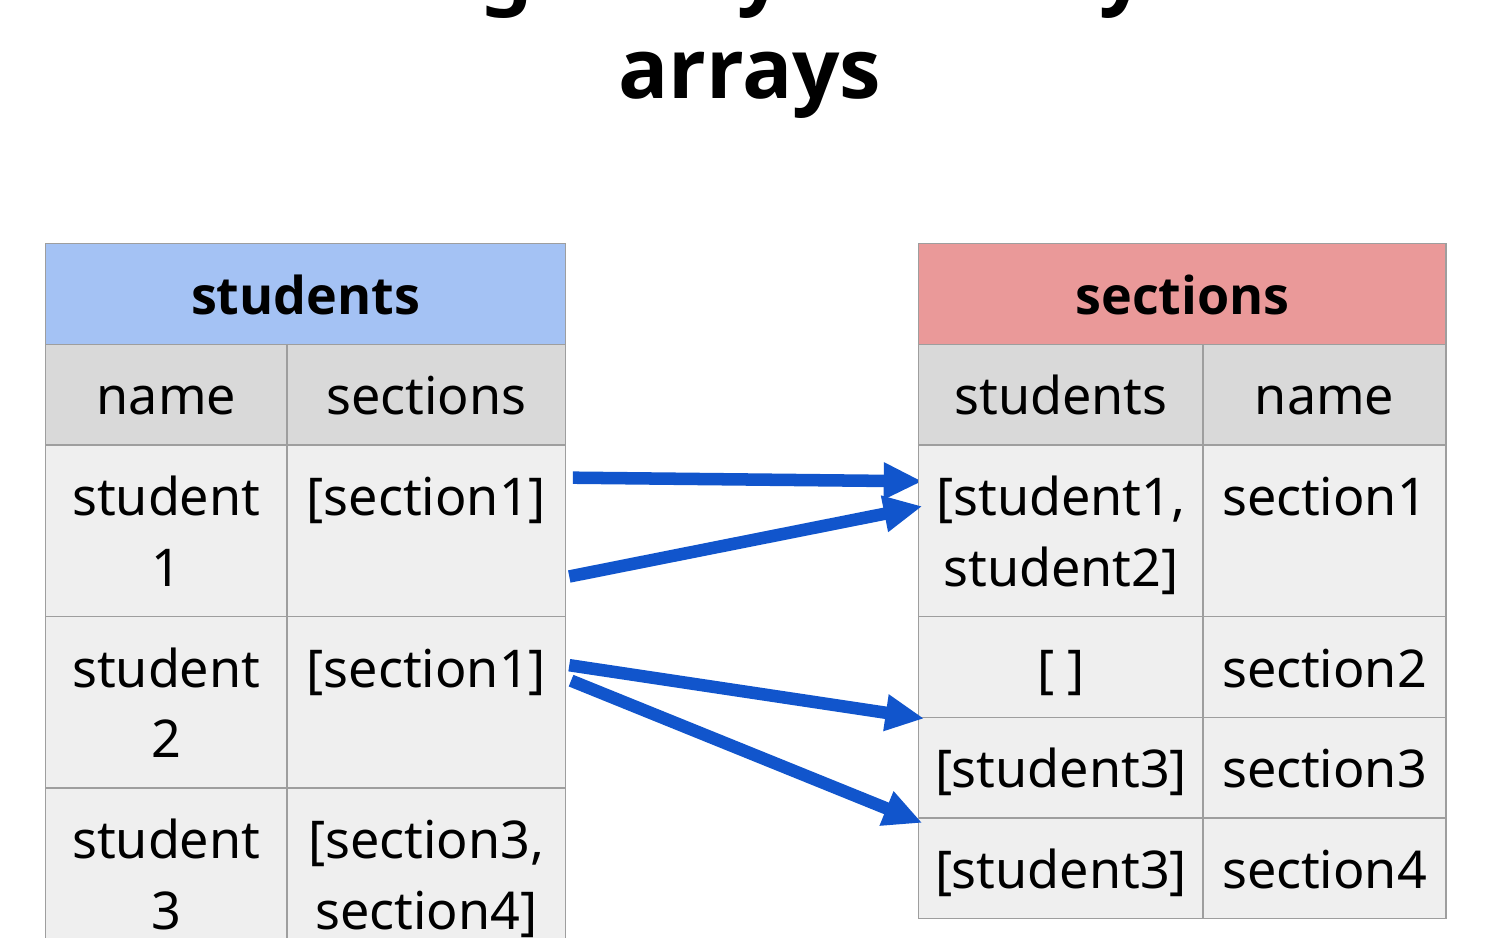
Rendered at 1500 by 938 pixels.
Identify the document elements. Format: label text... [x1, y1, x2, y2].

title Modeling Many to Many with arrays [0, 0, 1500, 131]
table_cell section1 [1204, 446, 1445, 616]
table_cell [section1] [288, 617, 565, 787]
table_cell [student1, student2] [919, 446, 1202, 616]
table_cell section2 [1204, 617, 1445, 717]
table_cell students [919, 345, 1202, 444]
table_cell [student3] [927, 718, 1202, 817]
table_cell [section1] [288, 446, 565, 616]
table_cell student1 [46, 446, 286, 616]
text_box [569, 664, 924, 681]
table_cell sections [288, 345, 565, 444]
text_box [572, 477, 922, 482]
table_cell student2 [46, 617, 286, 787]
table_cell [ ] [919, 617, 1202, 717]
table_cell [student3] [919, 819, 1202, 918]
table_cell student3 [46, 789, 286, 938]
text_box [570, 680, 922, 823]
table_cell name [46, 345, 286, 444]
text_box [569, 506, 922, 577]
table_cell name [1204, 345, 1445, 444]
table_cell [section3, section4] [288, 789, 565, 938]
table_header sections [919, 244, 1445, 344]
table_cell section3 [1204, 718, 1445, 817]
table_header students [46, 244, 565, 344]
table_cell section4 [1204, 819, 1445, 918]
